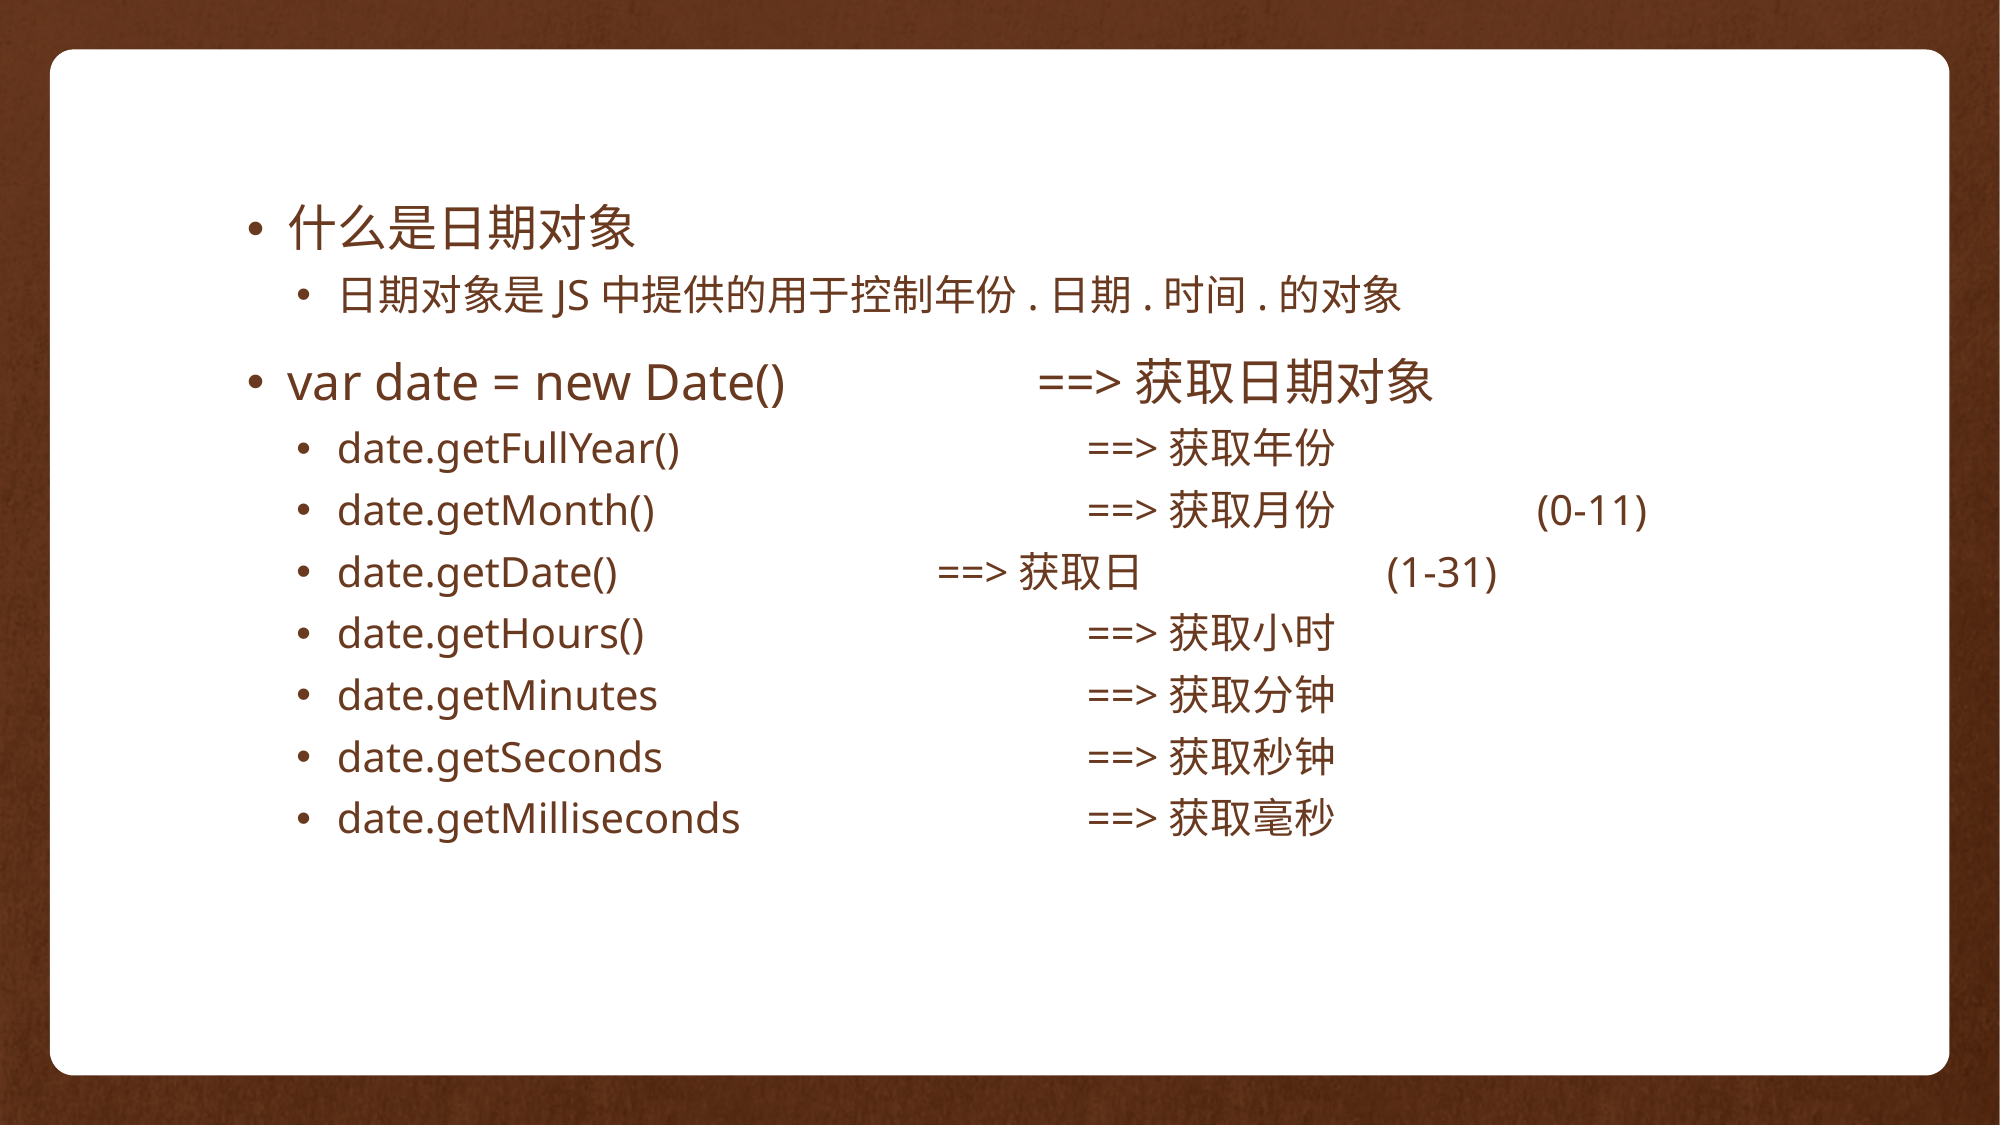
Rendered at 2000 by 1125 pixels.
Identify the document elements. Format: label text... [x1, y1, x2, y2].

list 什么是日期对象 日期对象是JS中提供的用于控制年份.日期.时间.的对象 var date = new Date() ==>获取日期对象 date.getFullYear() ==>获取年份 date.getMonth() ==>获取月份 (0-11) date.getDate() ==>获取日 (1-31) date.getHours() ==>获取小时 date.getMinutes ==>获取分钟 date.getSeconds ==>获取秒钟 date.getMilliseconds ==>获取毫秒 [231, 196, 1827, 965]
